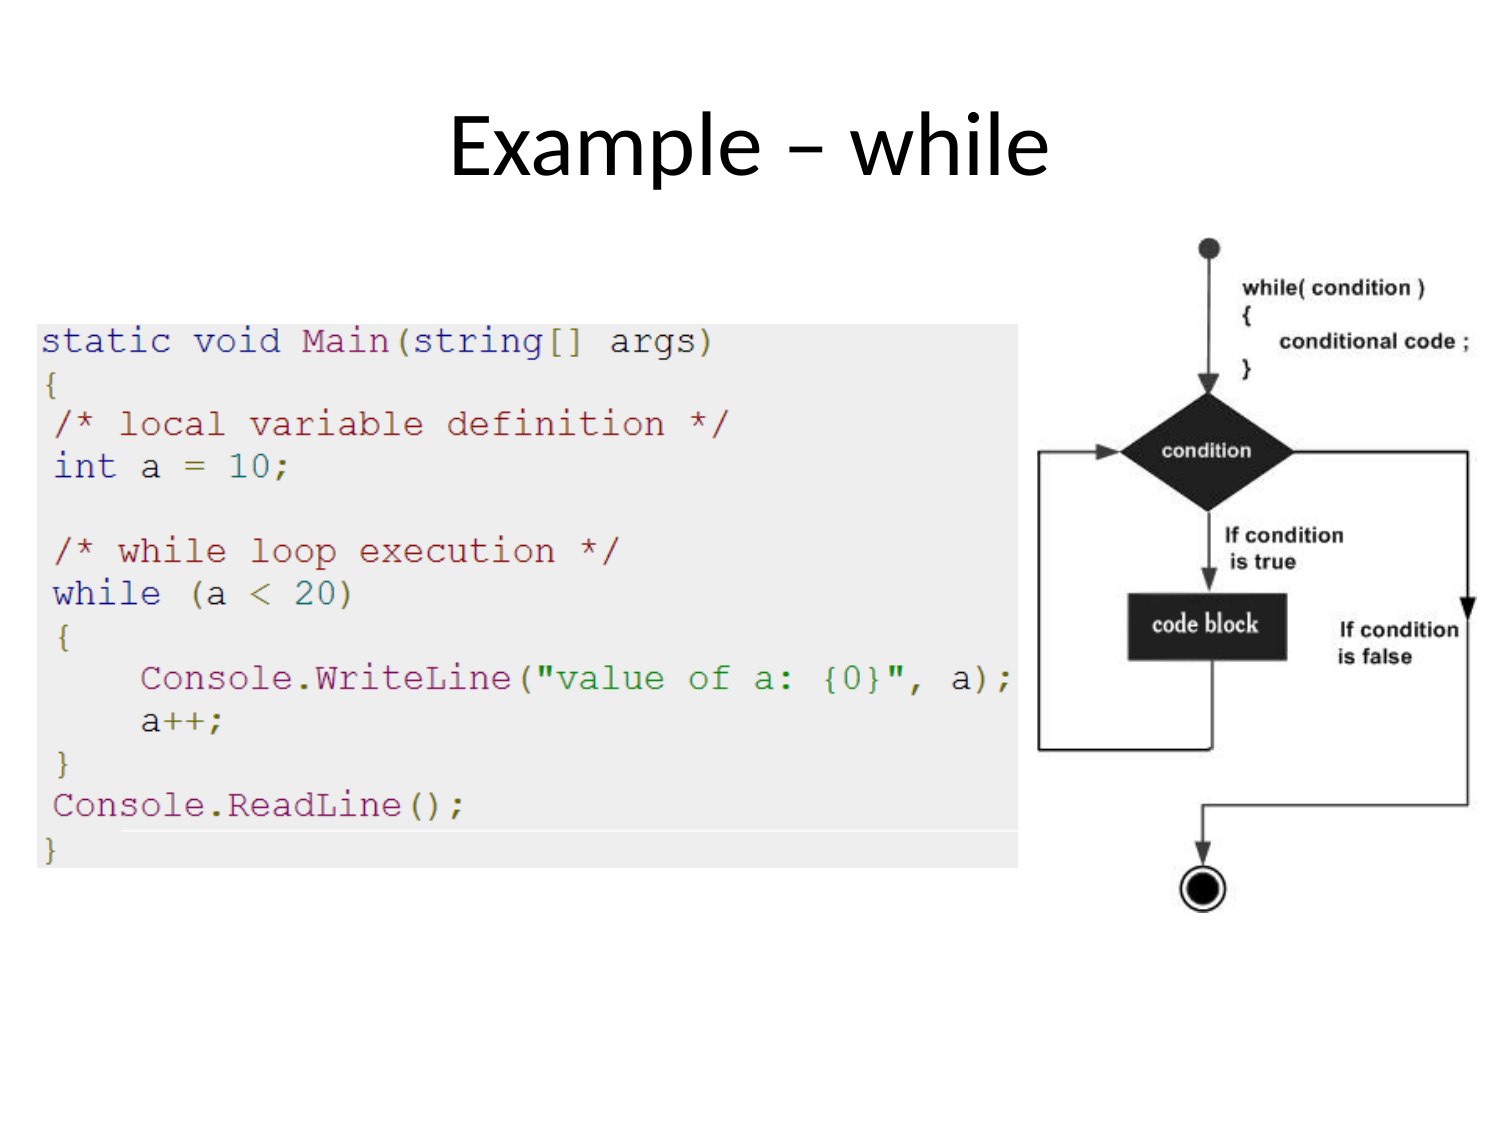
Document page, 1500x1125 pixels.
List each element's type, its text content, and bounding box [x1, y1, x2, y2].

title Example – while [75, 45, 1425, 233]
picture [1037, 237, 1478, 913]
picture [37, 324, 1018, 868]
